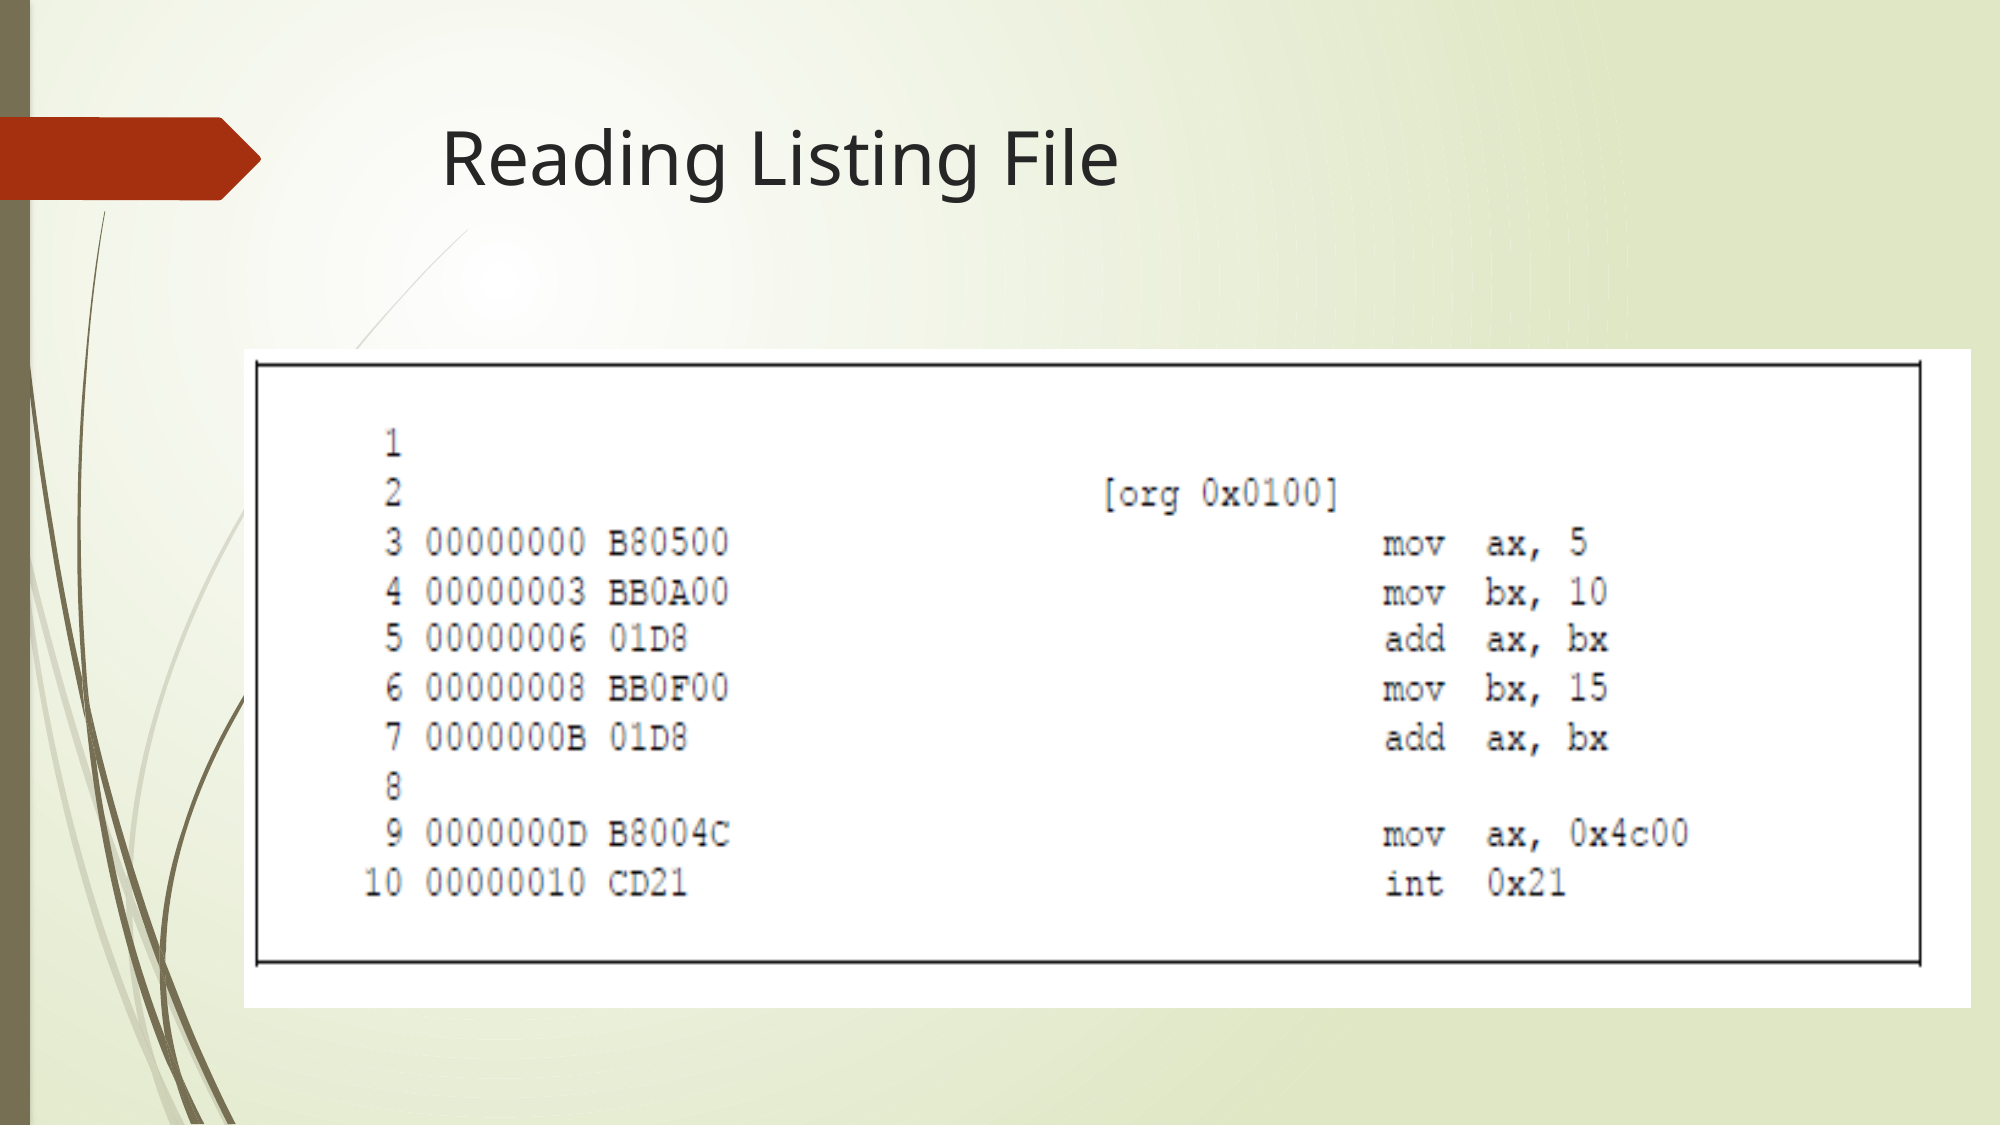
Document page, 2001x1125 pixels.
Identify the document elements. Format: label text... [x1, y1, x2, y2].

title Reading Listing File [425, 102, 1888, 313]
picture [243, 349, 1971, 1008]
